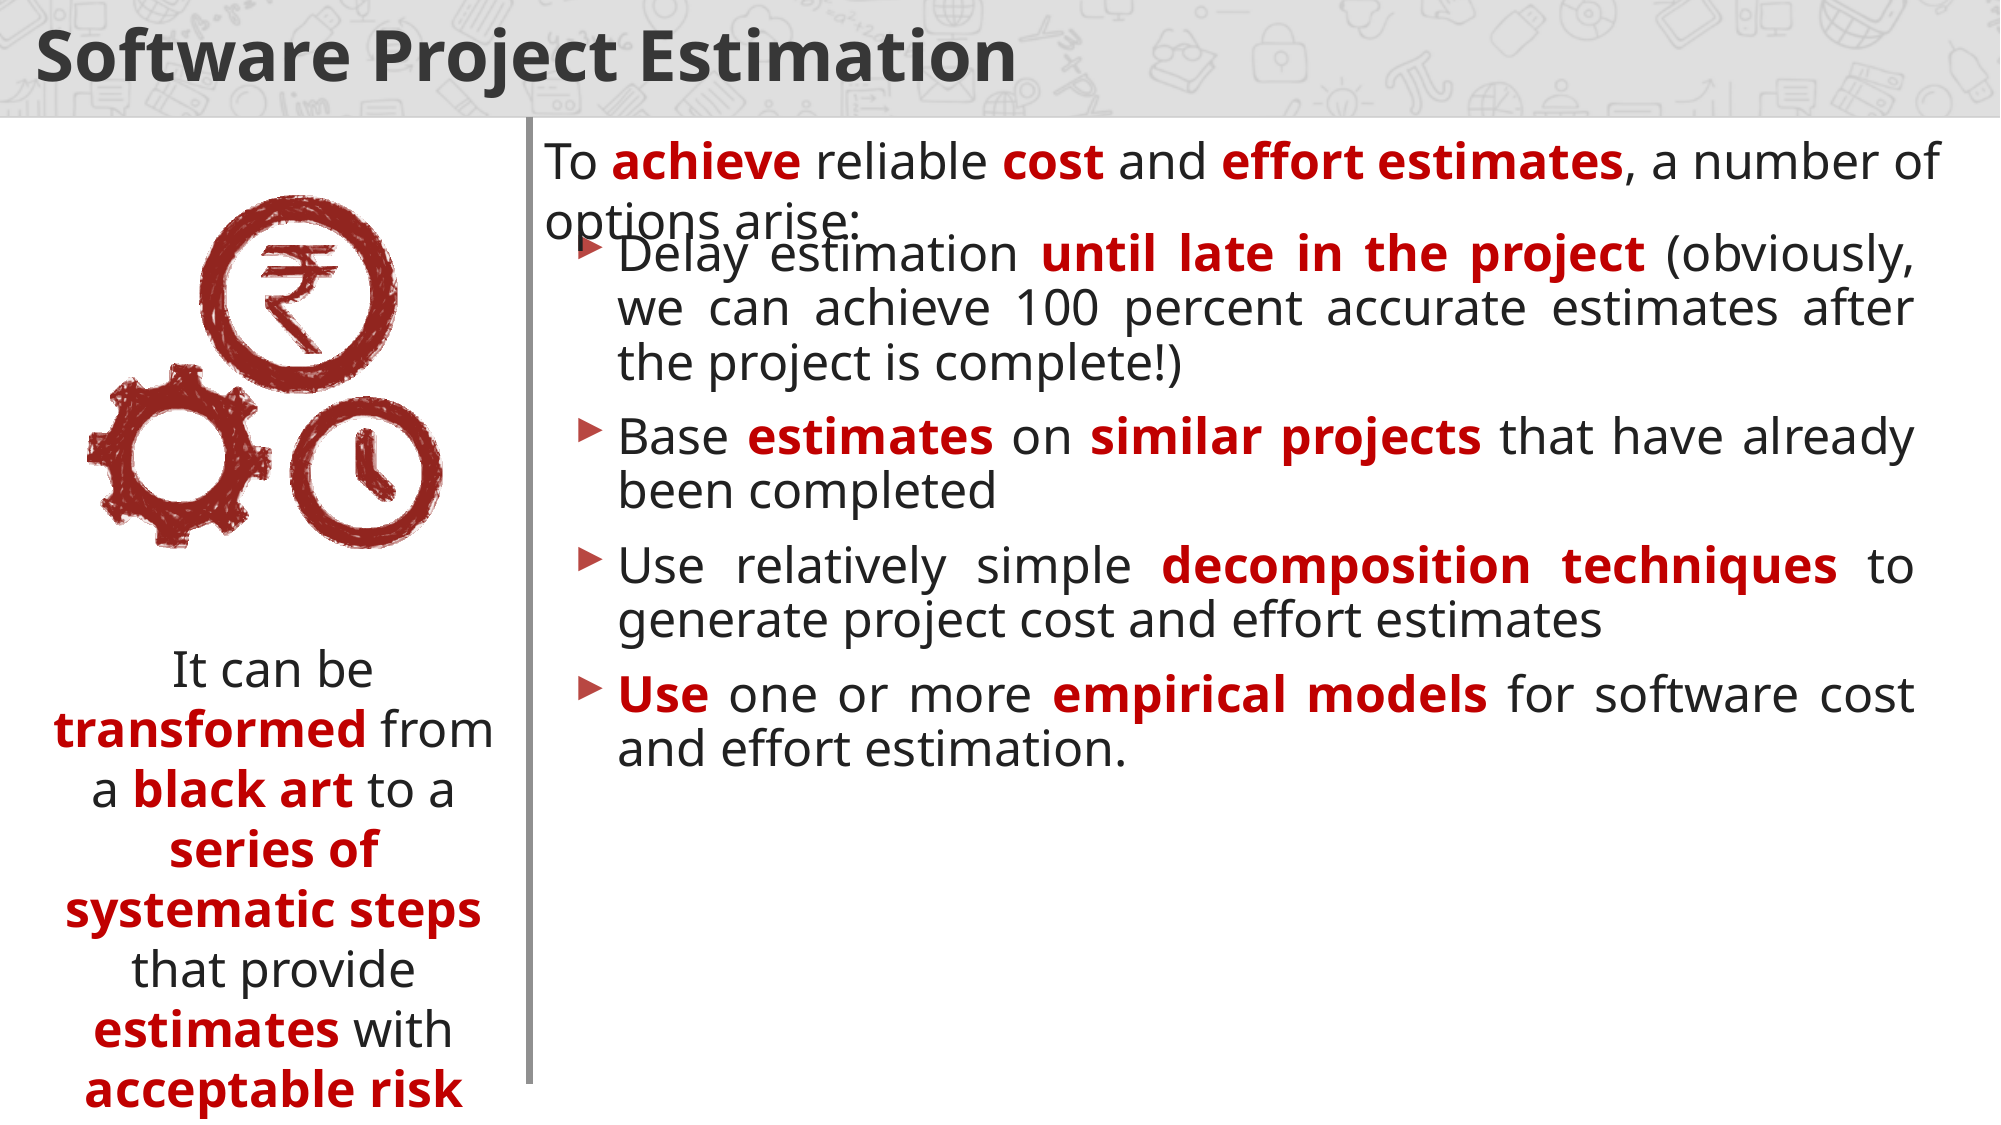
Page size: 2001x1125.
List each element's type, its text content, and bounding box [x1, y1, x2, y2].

list Delay estimation until late in the project (obviously, we can achieve 100 percent accurate estimates after the project is complete!) Base estimates on similar projects that have already been completed Use relatively simple decomposition techniques to generate project cost and effort estimates Use one or more empirical models for software cost and effort estimation. [559, 258, 1931, 793]
title Software Project Estimation [0, 0, 2000, 117]
picture [79, 188, 450, 559]
text_box To achieve reliable cost and effort estimates, a number of options arise: [530, 122, 2000, 258]
text_box It can be transformed from a black art to a series of systematic steps that provide estimates with acceptable risk [38, 630, 510, 1125]
